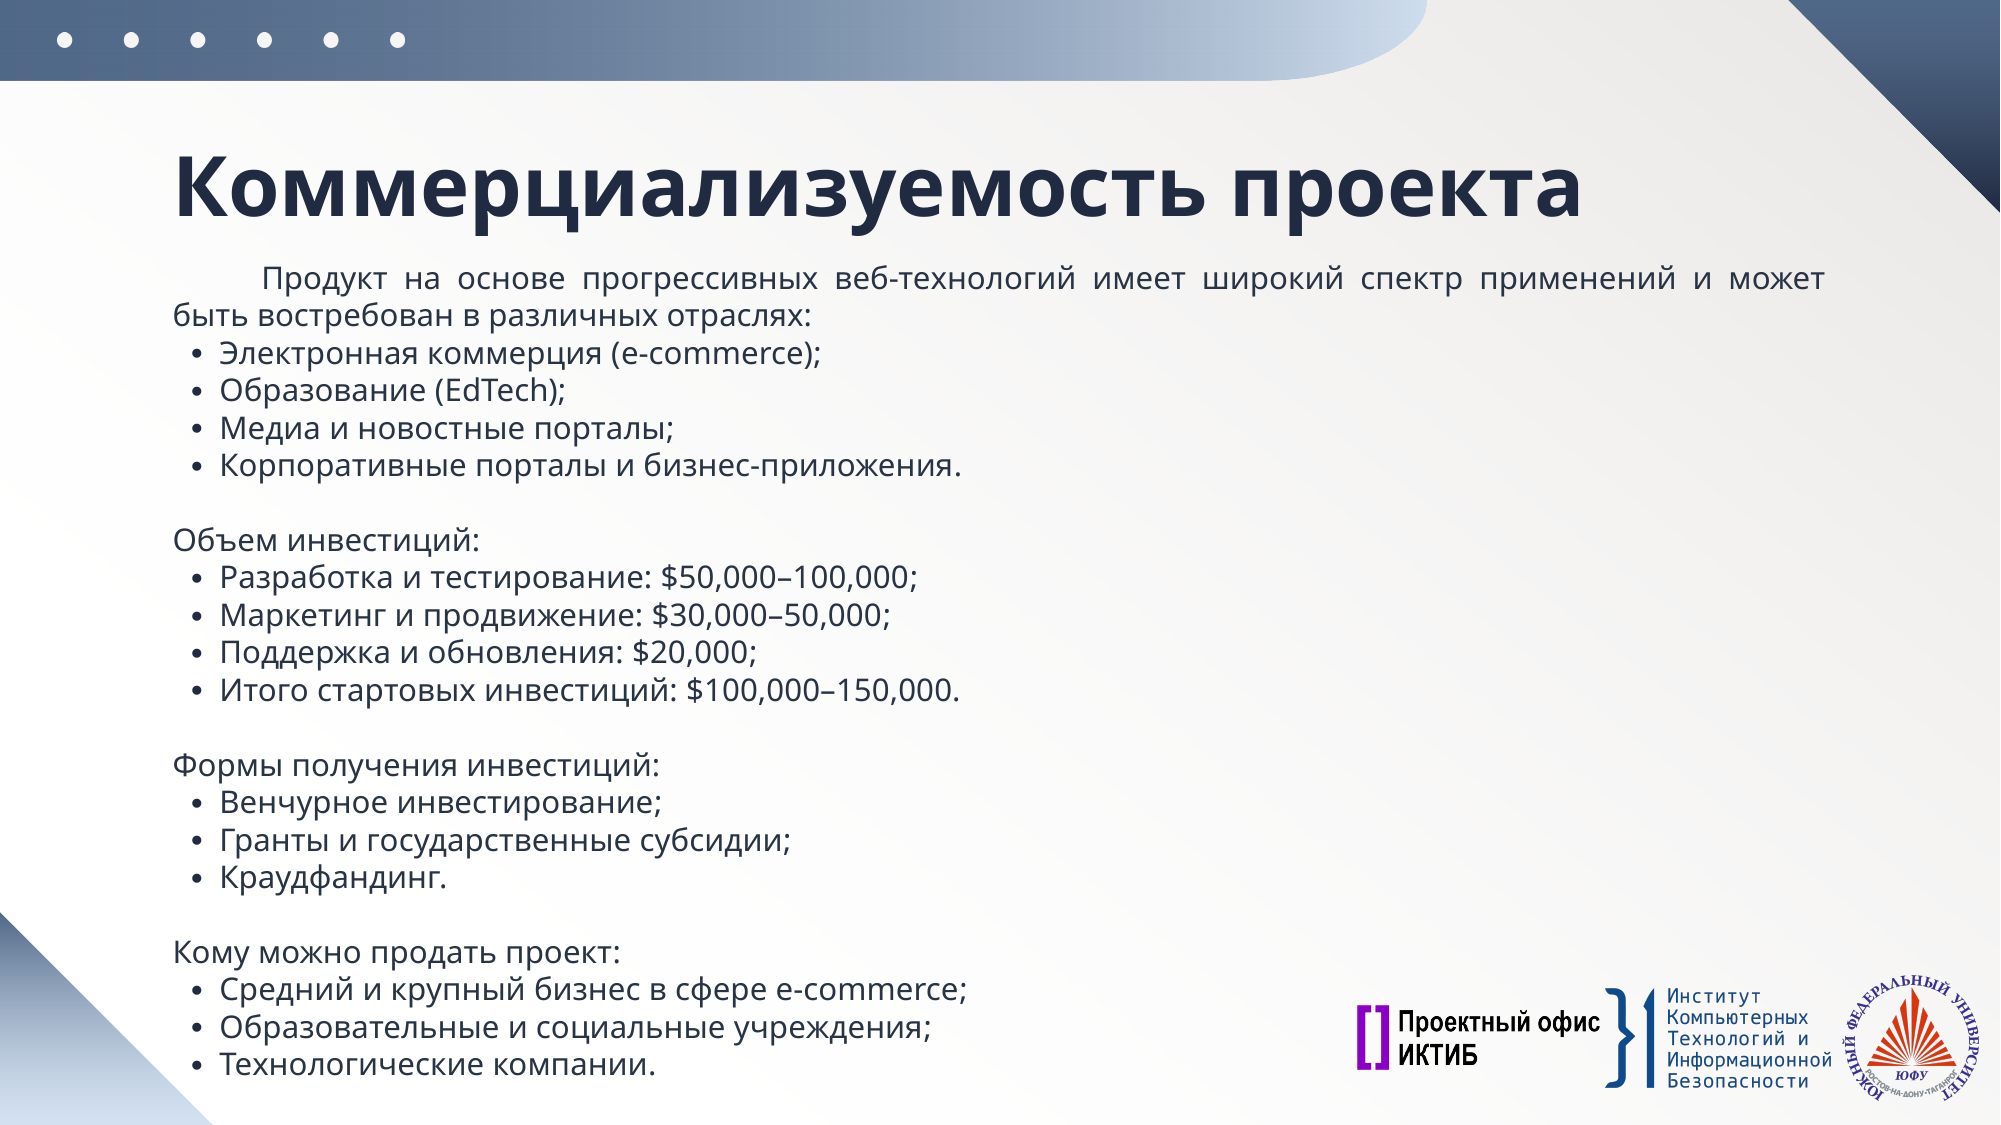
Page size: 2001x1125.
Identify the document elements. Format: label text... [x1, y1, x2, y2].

picture [0, 0, 2000, 1125]
text_box Продукт на основе прогрессивных веб-технологий имеет широкий спектр применений и может быть востребован в различных отраслях: Электронная коммерция (e-commerce); Образование (EdTech); Медиа и новостные порталы; Корпоративные порталы и бизнес-приложения. Объем инвестиций: Разработка и тестирование: $50,000–100,000; Маркетинг и продвижение: $30,000–50,000; Поддержка и обновления: $20,000; Итого стартовых инвестиций: $100,000–150,000. Формы получения инвестиций: Венчурное инвестирование; Гранты и государственные субсидии; Краудфандинг. Кому можно продать проект: Средний и крупный бизнес в сфере e-commerce; Образовательные и социальные учреждения; Технологические компании. [157, 243, 1843, 1039]
title Коммерциализуемость проекта [157, 117, 1843, 243]
